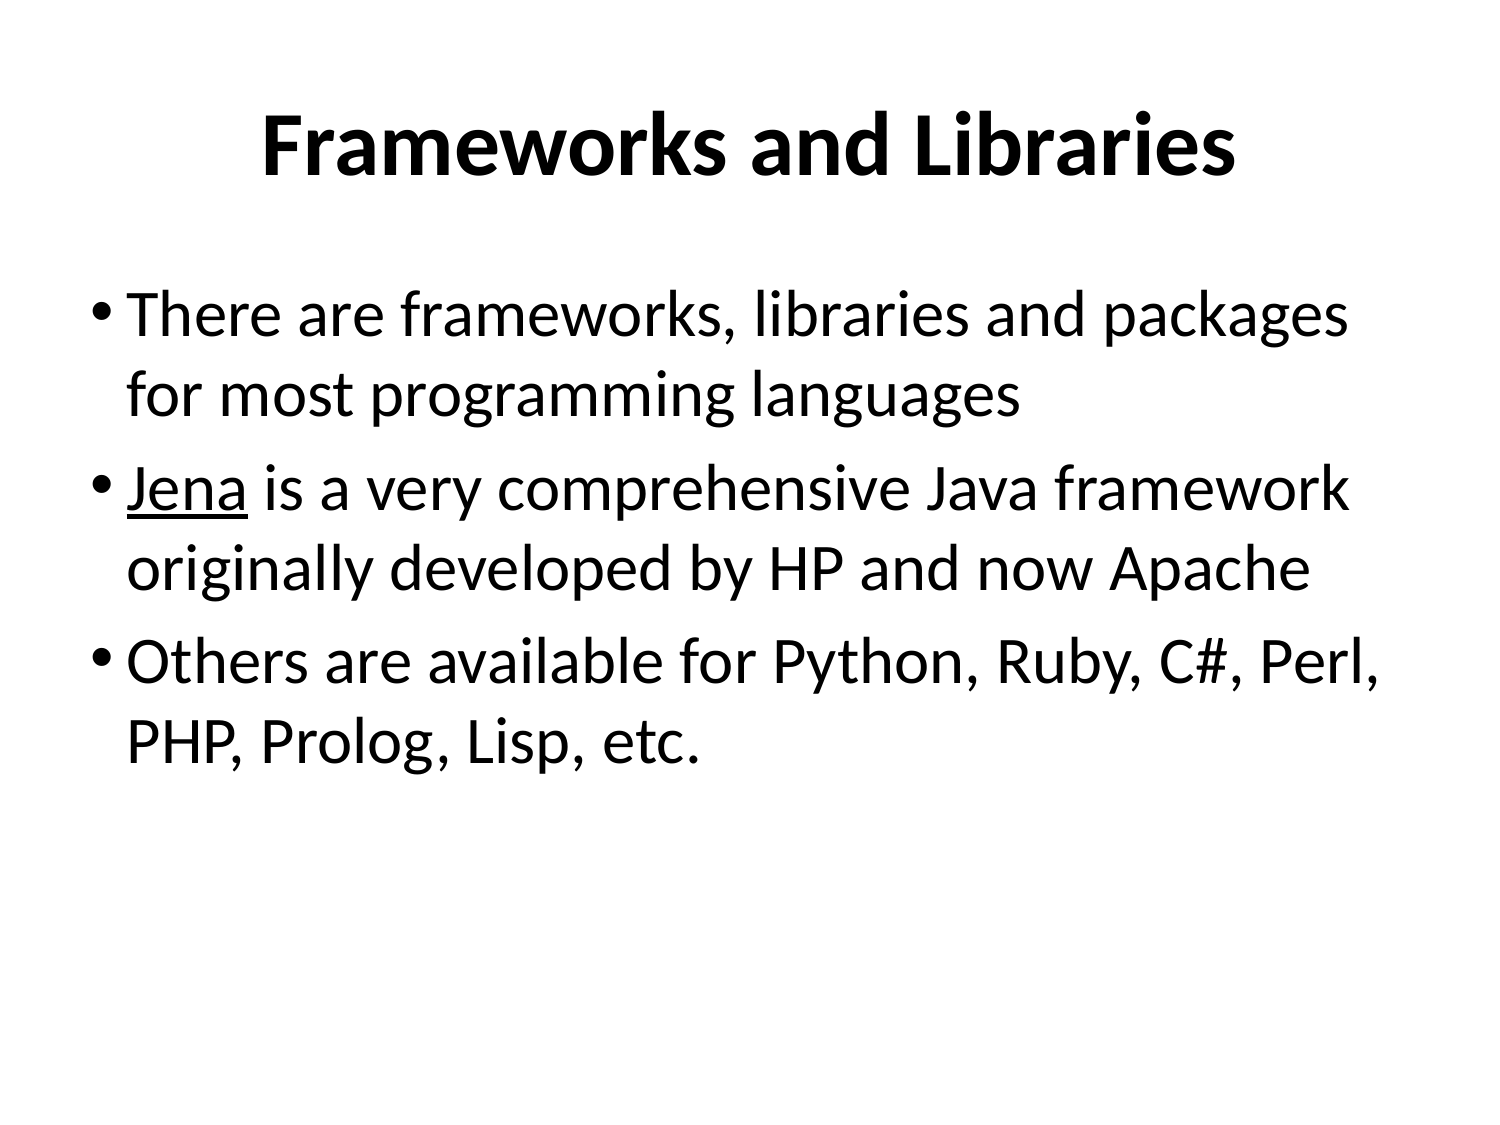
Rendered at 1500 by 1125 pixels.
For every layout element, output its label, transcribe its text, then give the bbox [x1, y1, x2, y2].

title Frameworks and Libraries [75, 45, 1425, 233]
list There are frameworks, libraries and packages for most programming languages Jena is a very comprehensive Java framework originally developed by HP and now Apache Others are available for Python, Ruby, C#, Perl, PHP, Prolog, Lisp, etc. [75, 262, 1425, 1081]
